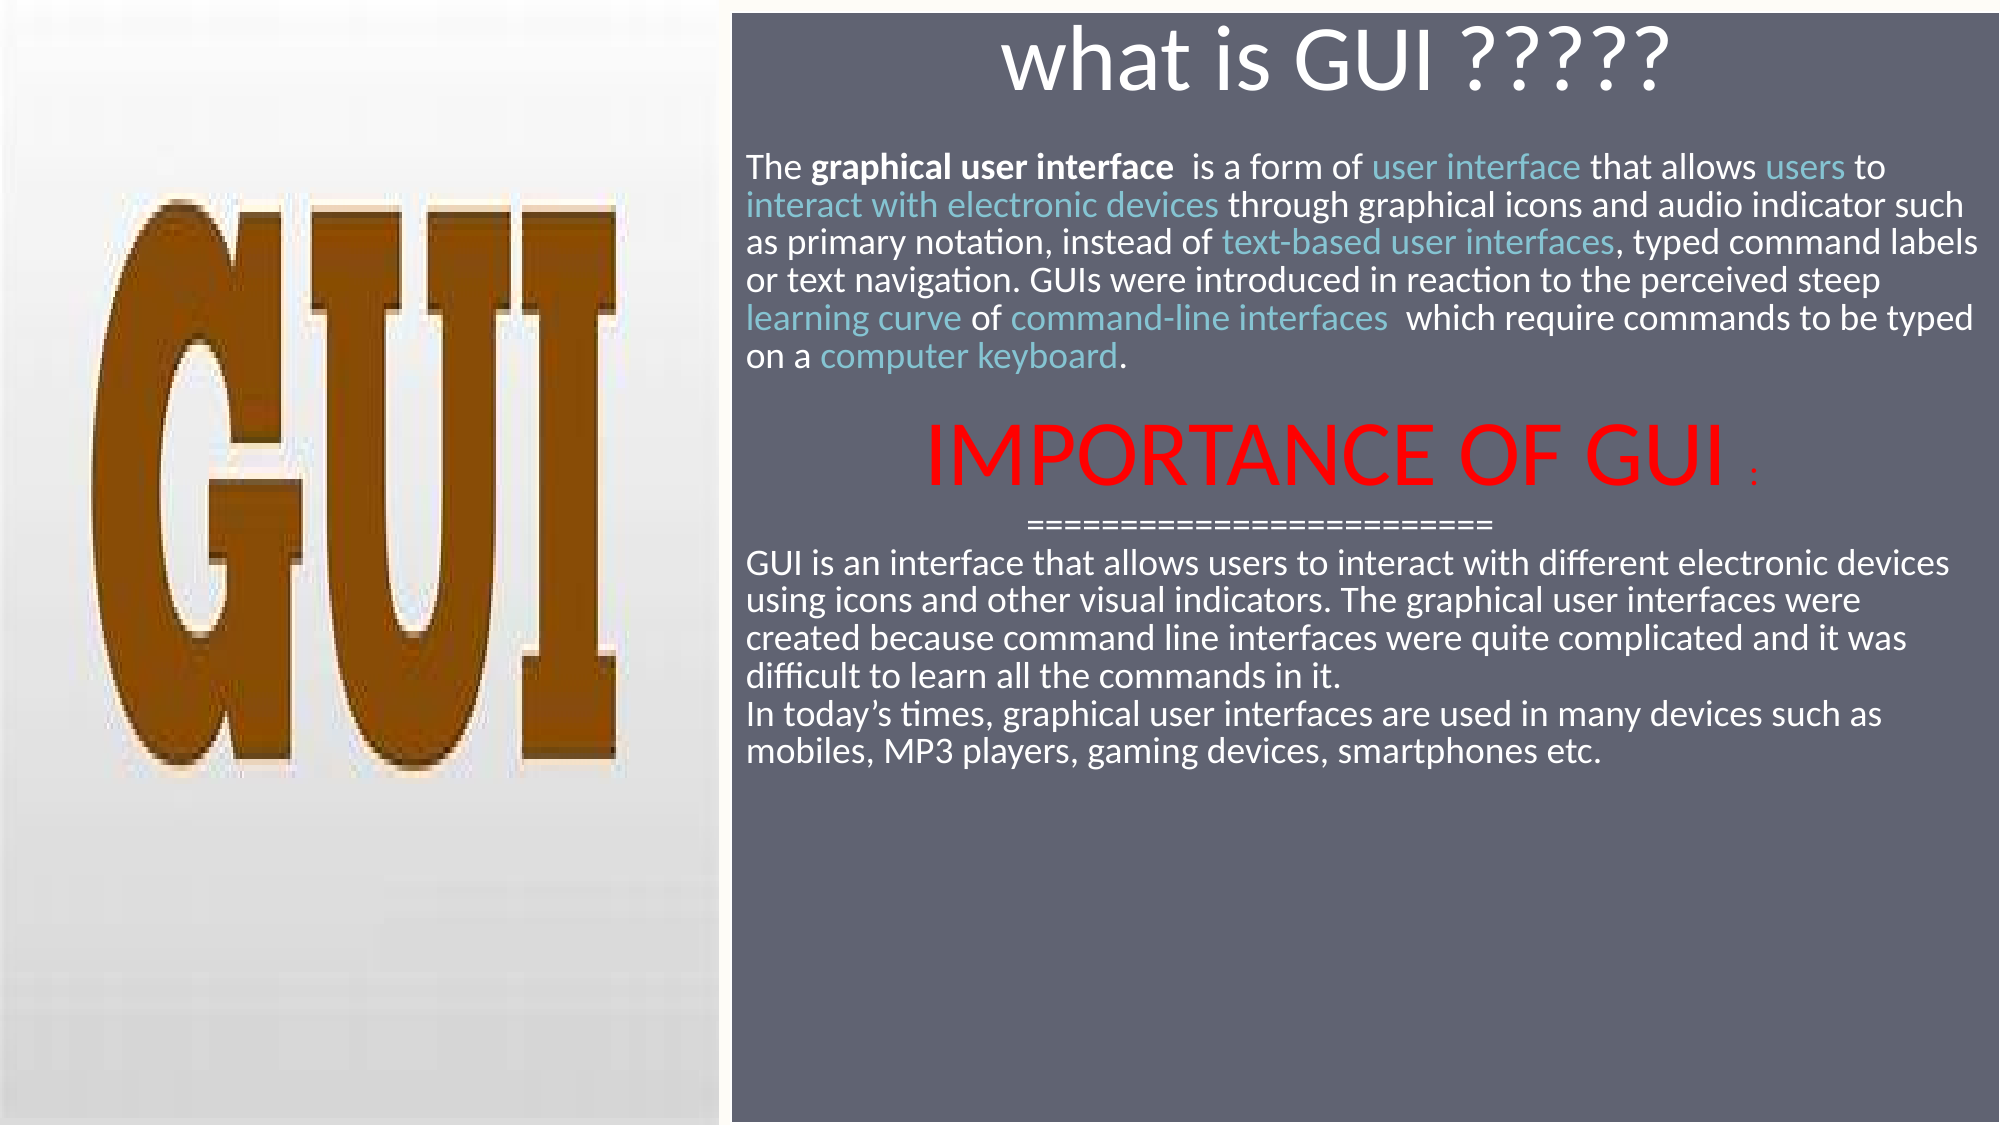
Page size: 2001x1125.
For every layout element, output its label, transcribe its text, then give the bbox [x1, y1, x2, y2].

picture [0, 0, 719, 1125]
table_header what is GUI ????? The graphical user interface is a form of user interface that allows users to interact with electronic devices through graphical icons and audio indicator such as primary notation, instead of text-based user interfaces, typed command labels or text navigation. GUIs were introduced in reaction to the perceived steep learning curve of command-line interfaces which require commands to be typed on a computer keyboard. IMPORTANCE OF GUI : ========================= GUI is an interface that allows users to interact with different electronic devices using icons and other visual indicators. The graphical user interfaces were created because command line interfaces were quite complicated and it was difficult to learn all the commands in it. In today’s times, graphical user interfaces are used in many devices such as mobiles, MP3 players, gaming devices, smartphones etc. [732, 13, 1999, 1122]
